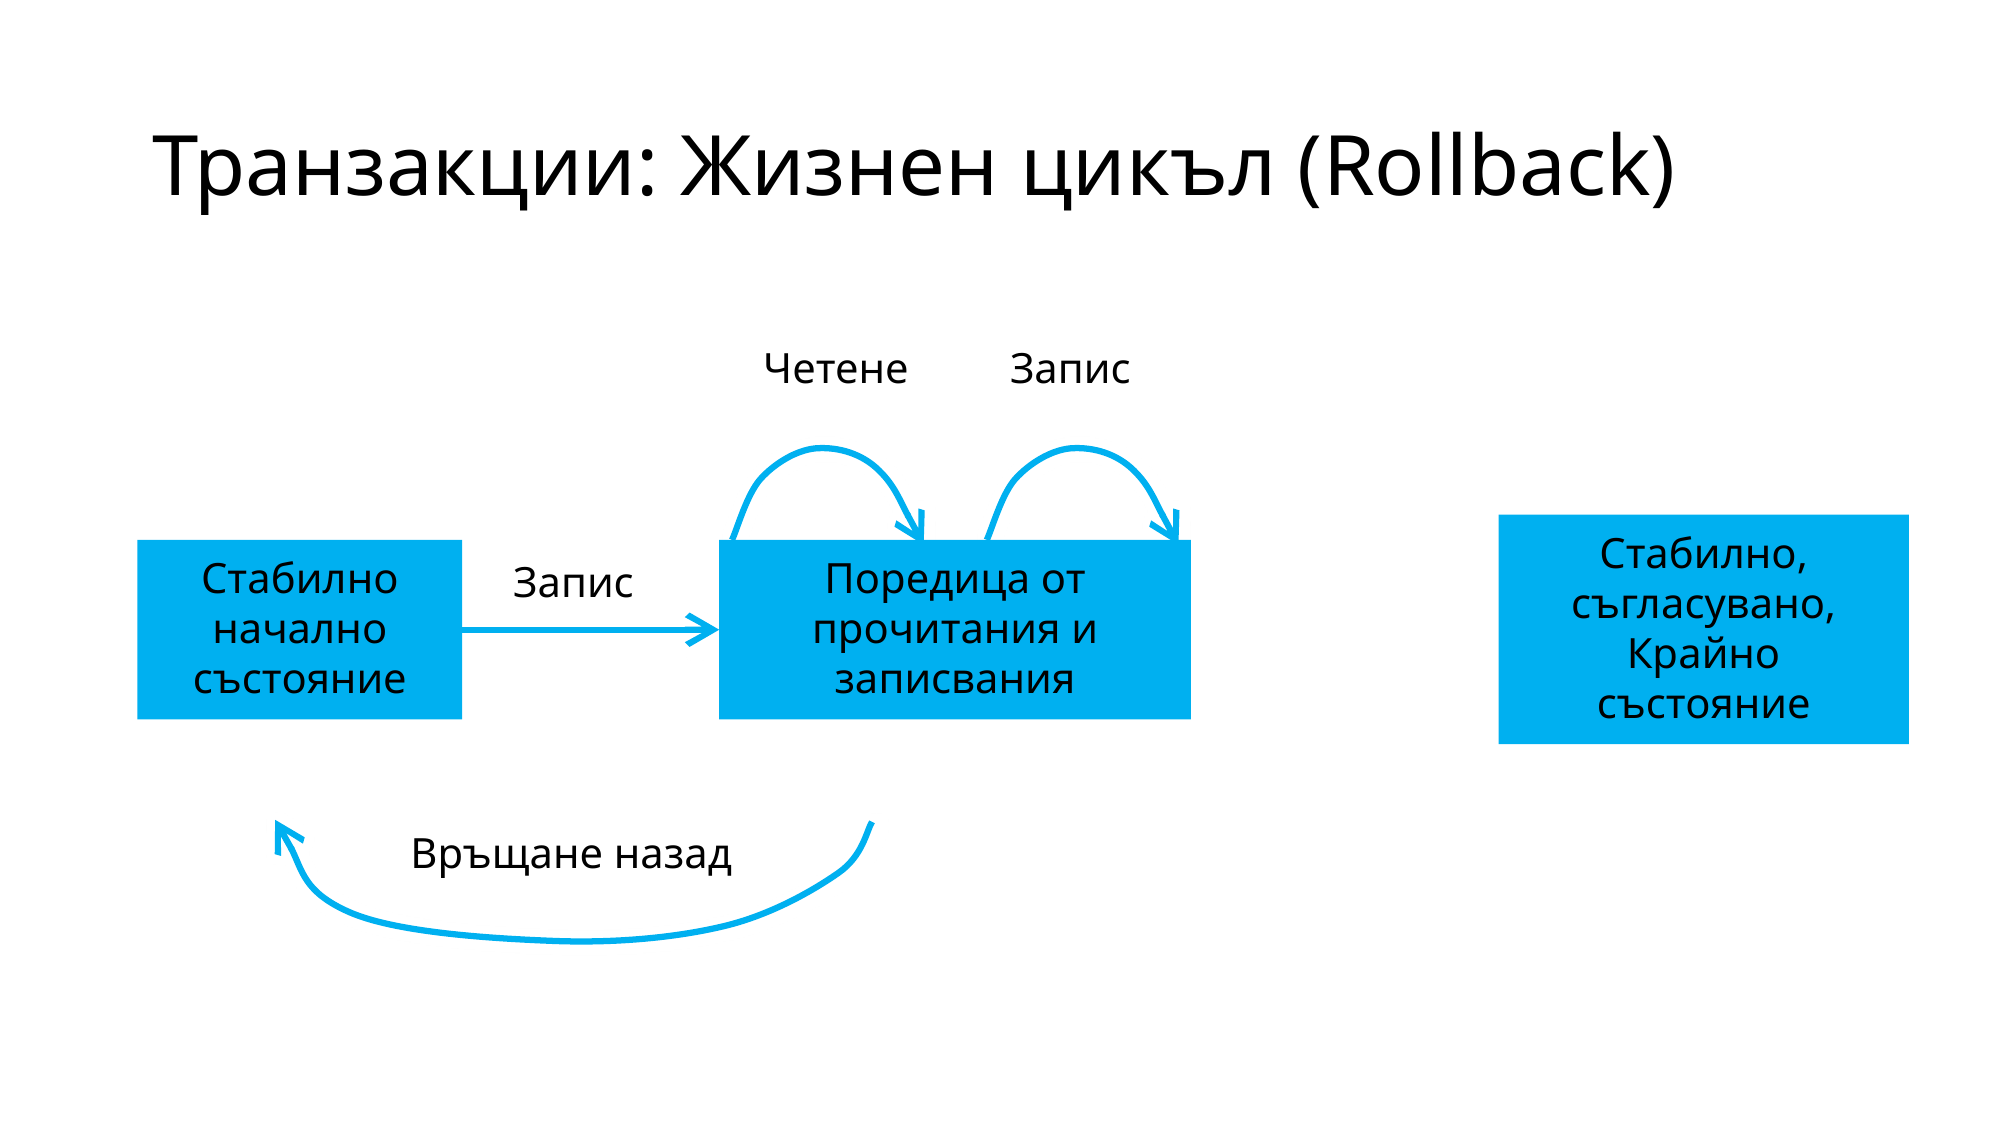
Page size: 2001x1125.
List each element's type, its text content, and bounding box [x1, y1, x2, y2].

text_box Запис [498, 548, 649, 614]
text_box [275, 819, 873, 942]
title Транзакции: Жизнен цикъл (Rollback) [137, 59, 1863, 278]
text_box Четене [748, 334, 924, 400]
text_box Запис [995, 334, 1146, 400]
text_box [987, 447, 1176, 539]
text_box [732, 447, 921, 539]
text_box Стабилно, съгласувано, Крайно състояние [1498, 514, 1909, 745]
text_box Поредица от прочитания и записвания [719, 539, 1191, 720]
text_box Стабилно начално състояние [137, 539, 463, 720]
